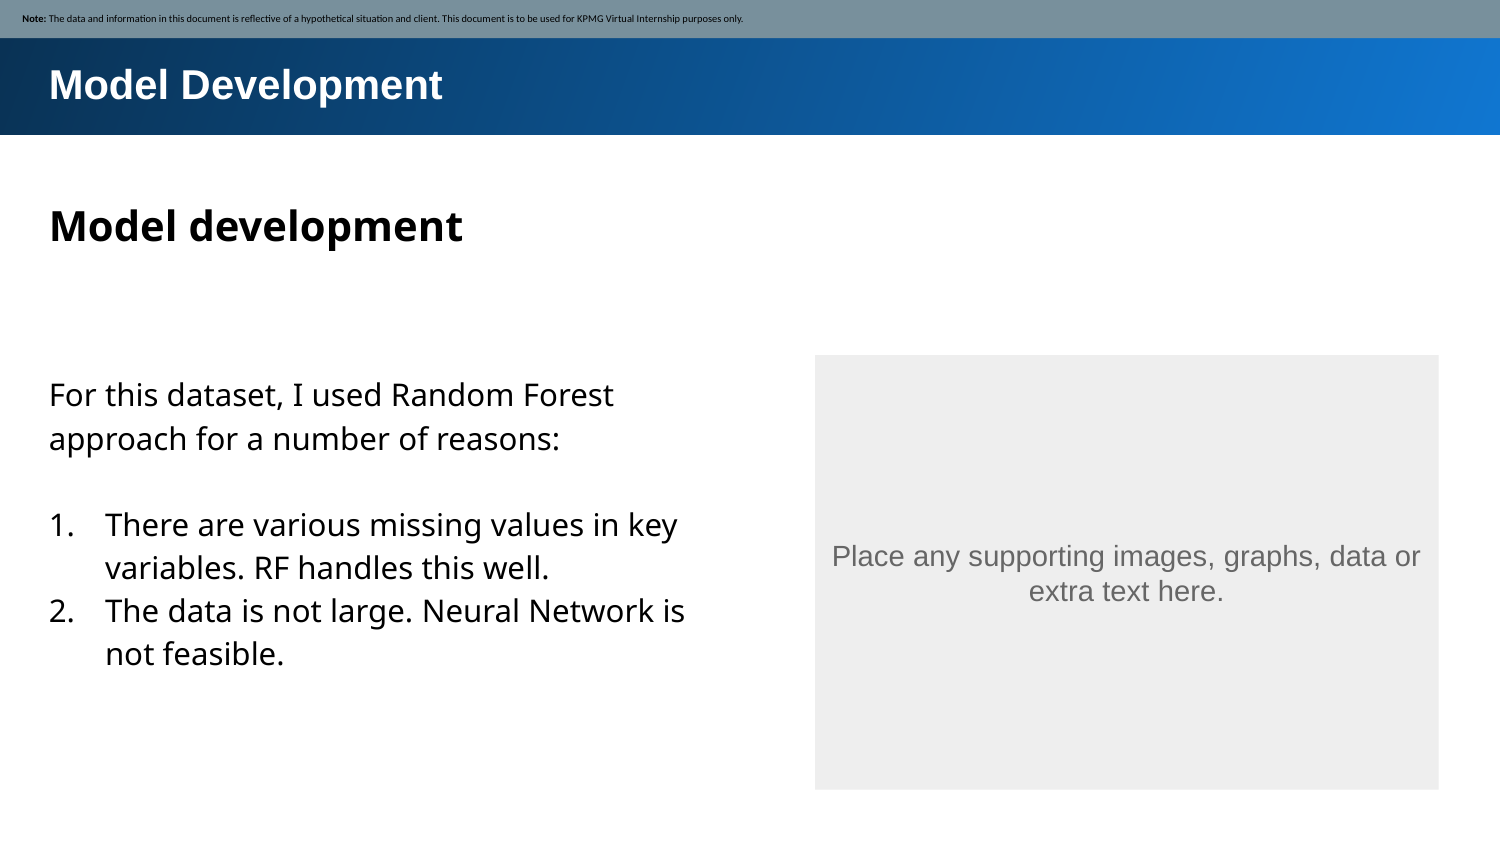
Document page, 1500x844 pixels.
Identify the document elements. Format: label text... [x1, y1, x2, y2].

text_box Note: The data and information in this document is reflective of a hypothetical situation and client. This document is to be used for KPMG Virtual Internship purposes only. [0, 0, 1500, 39]
text_box Model development [33, 177, 1439, 266]
text_box [0, 39, 1500, 135]
text_box Model Development [33, 43, 1439, 124]
text_box For this dataset, I used Random Forest approach for a number of reasons: There are various missing values in key variables. RF handles this well. The data is not large. Neural Network is not feasible. [33, 355, 712, 687]
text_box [814, 354, 1439, 790]
